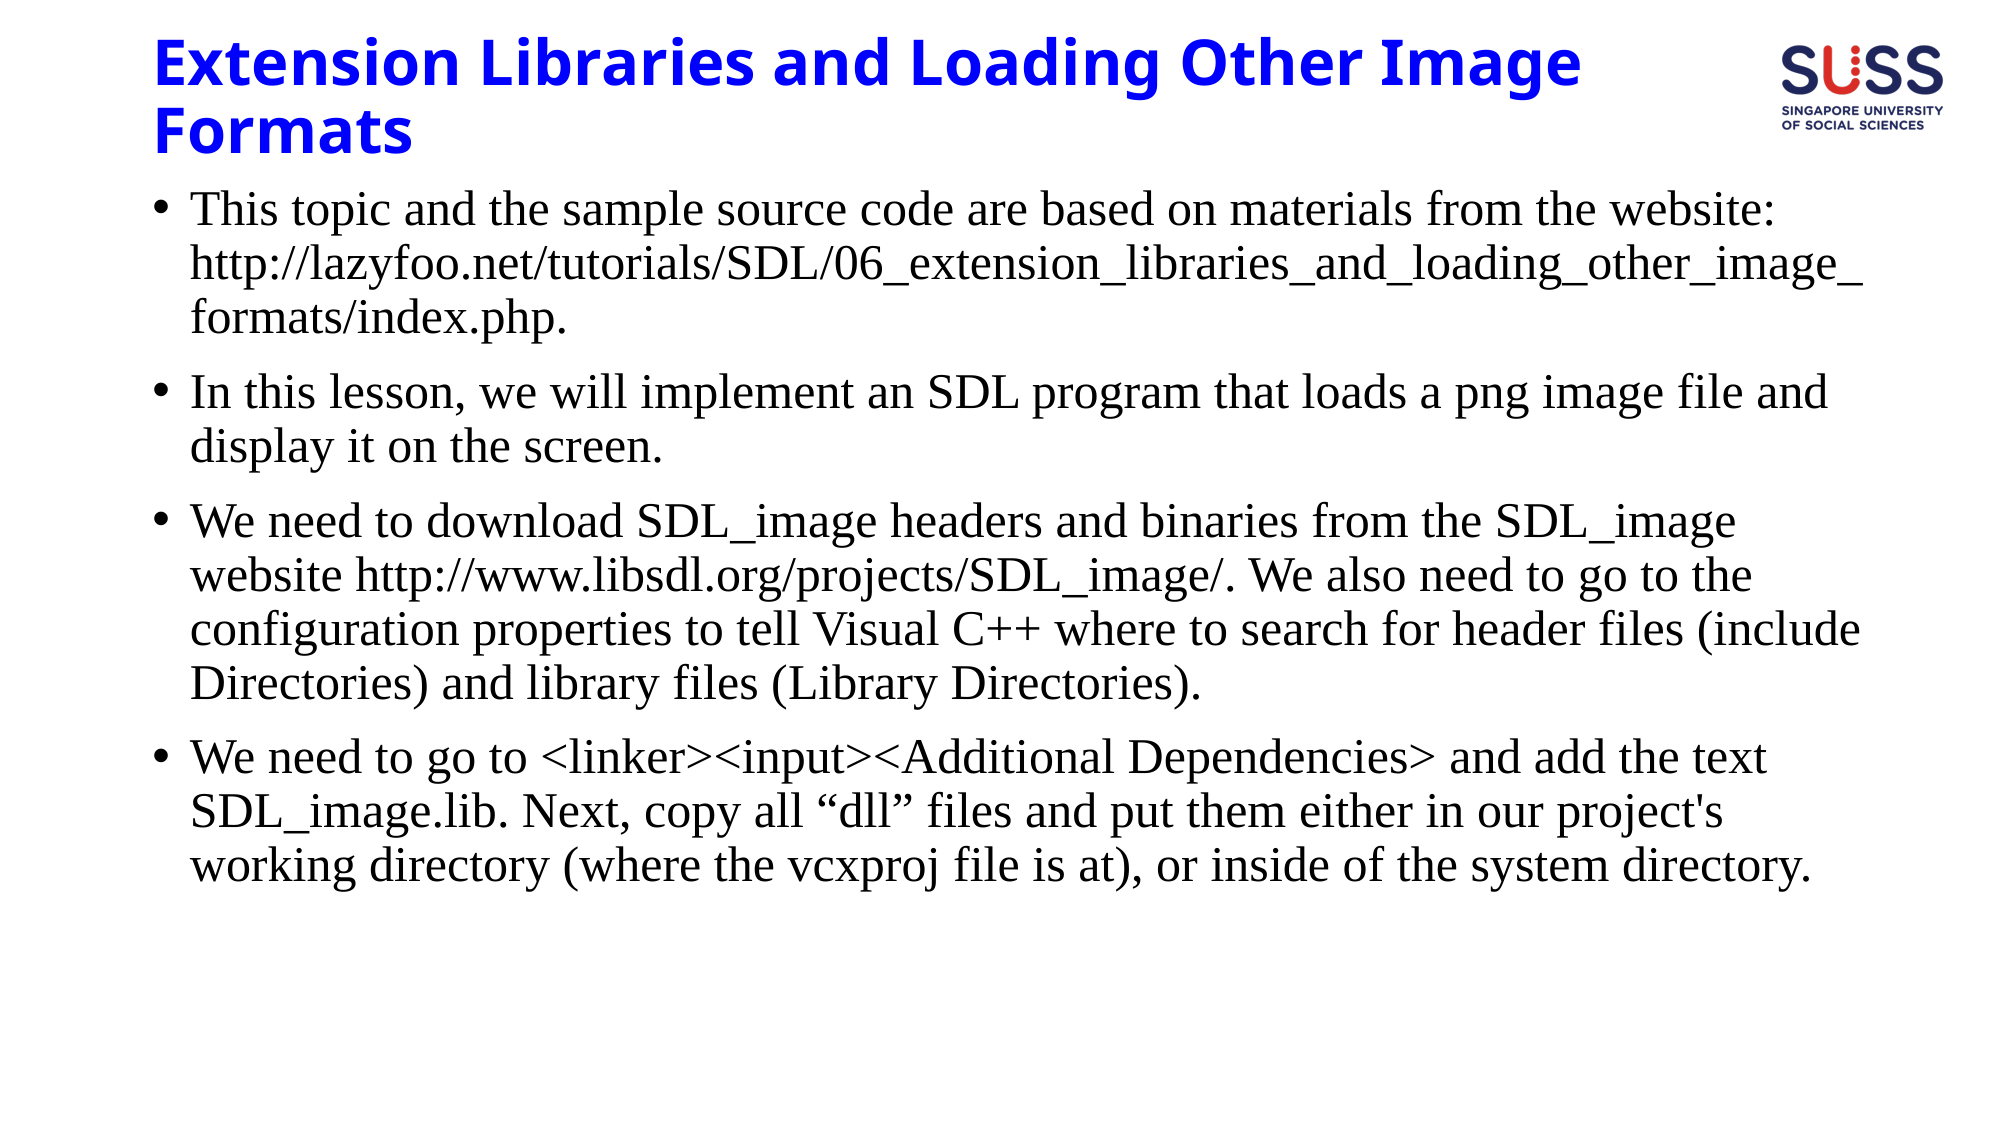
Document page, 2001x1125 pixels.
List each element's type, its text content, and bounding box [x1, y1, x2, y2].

picture [1764, 32, 1960, 143]
list This topic and the sample source code are based on materials from the website: http://lazyfoo.net/tutorials/SDL/06_extension_libraries_and_loading_other_image_formats/index.php. In this lesson, we will implement an SDL program that loads a png image file and display it on the screen. We need to download SDL_image headers and binaries from the SDL_image website http://www.libsdl.org/projects/SDL_image/. We also need to go to the configuration properties to tell Visual C++ where to search for header files (include Directories) and library files (Library Directories). We need to go to <linker><input><Additional Dependencies> and add the text SDL_image.lib. Next, copy all “dll” files and put them either in our project's working directory (where the vcxproj file is at), or inside of the system directory. [137, 174, 1888, 1092]
title Extension Libraries and Loading Other Image Formats [137, 23, 1863, 174]
